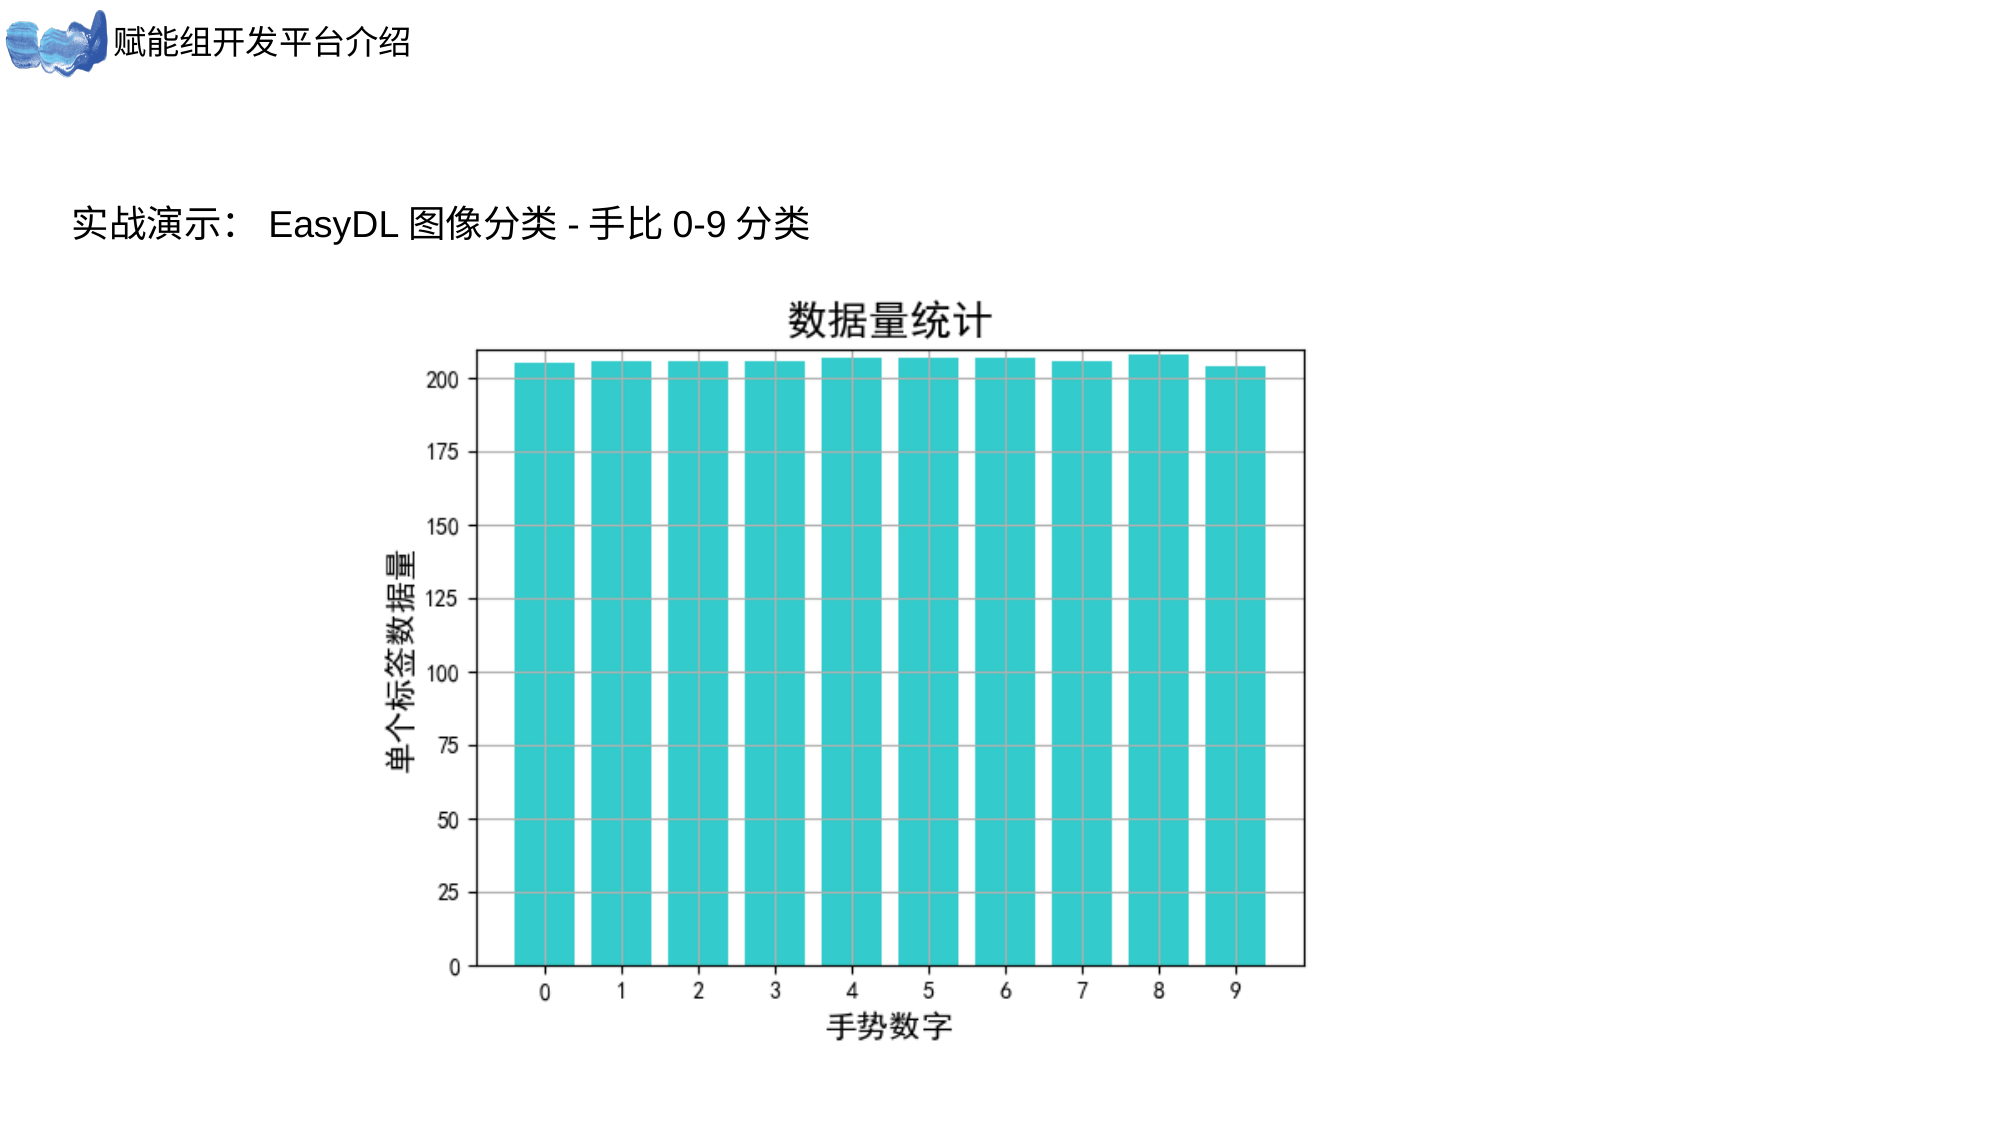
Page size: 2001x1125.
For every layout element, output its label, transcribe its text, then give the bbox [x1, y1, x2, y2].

text_box 赋能组开发平台介绍 [115, 13, 705, 69]
text_box 实战演示：EasyDL图像分类-手比0-9分类 [57, 193, 1933, 253]
picture [0, 0, 115, 83]
picture [343, 253, 1411, 1054]
